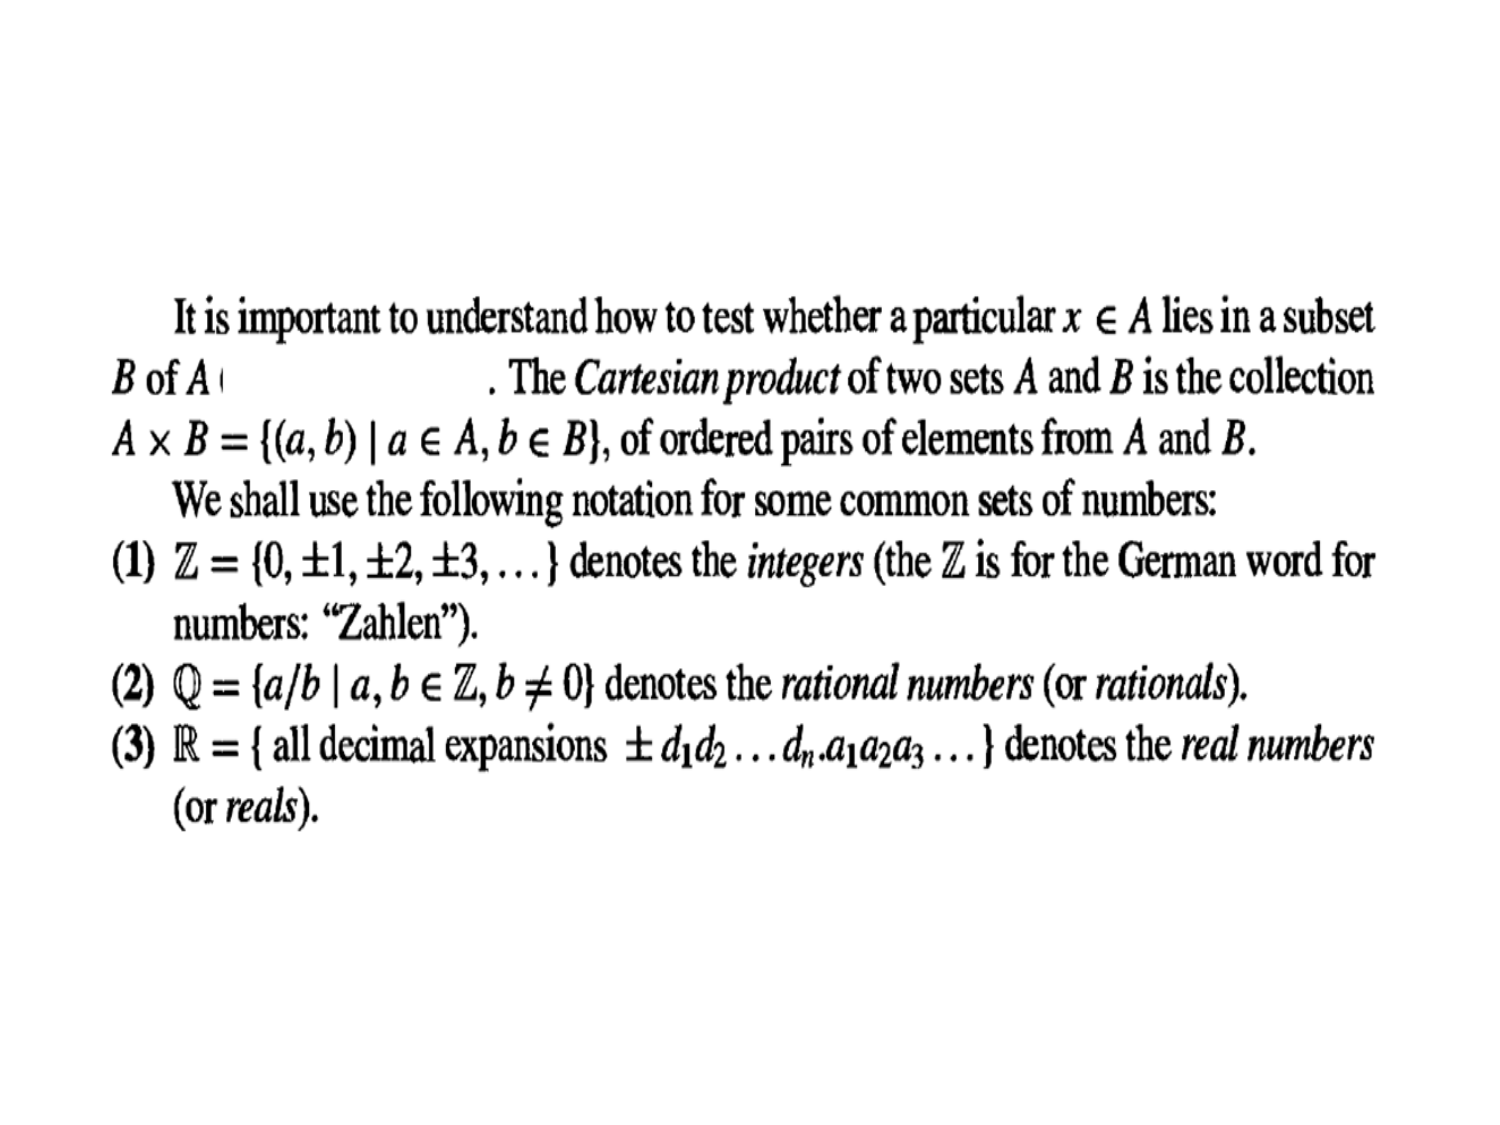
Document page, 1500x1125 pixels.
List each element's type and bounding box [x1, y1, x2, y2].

picture [102, 291, 1398, 834]
